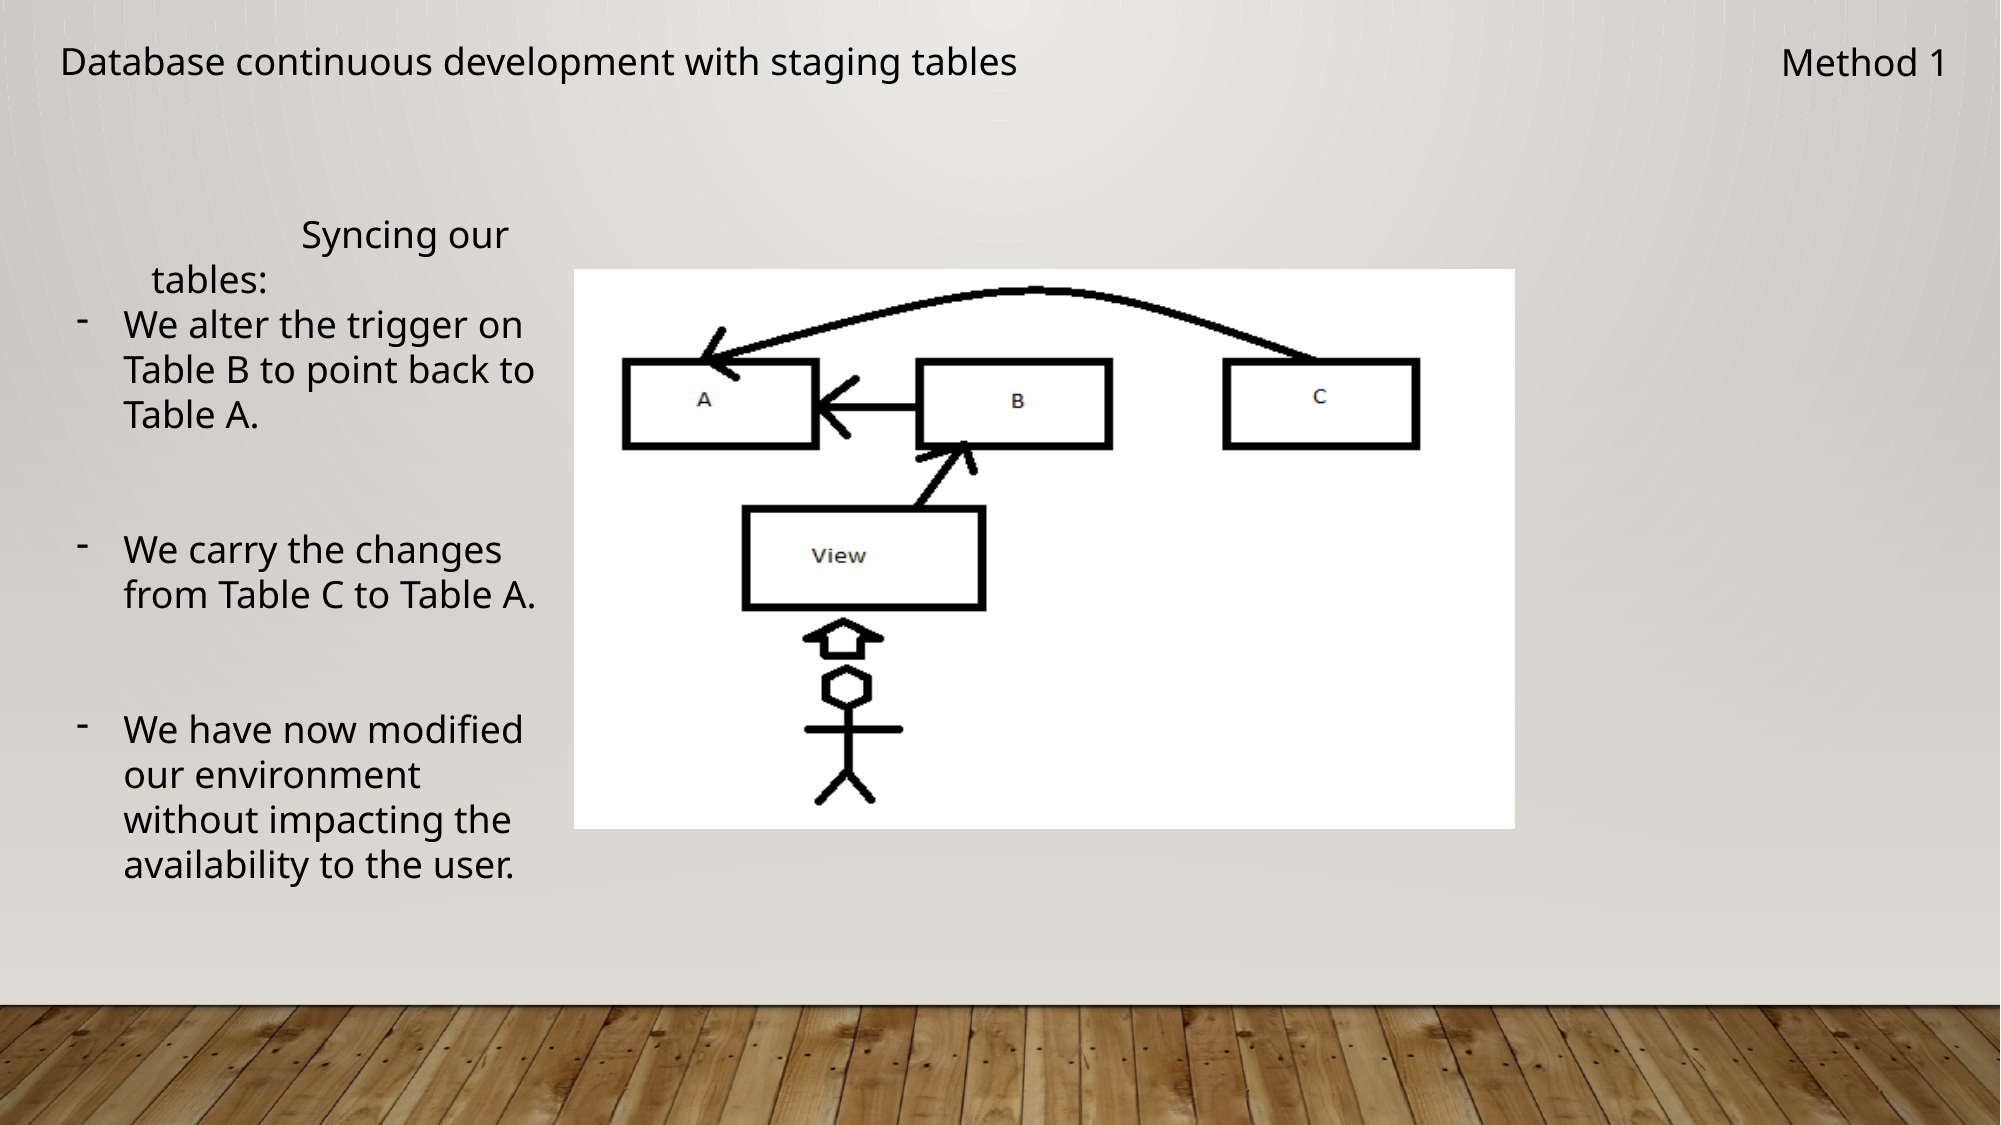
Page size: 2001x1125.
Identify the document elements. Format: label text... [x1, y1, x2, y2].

text_box Database continuous development with staging tables [45, 30, 1116, 91]
text_box Method 1 [1766, 31, 1965, 92]
text_box Syncing our tables: We alter the trigger on Table B to point back to Table A. We carry the changes from Table C to Table A. We have now modified our environment without impacting the availability to the user. [61, 203, 581, 939]
picture [573, 268, 1515, 829]
picture [0, 1005, 2000, 1125]
